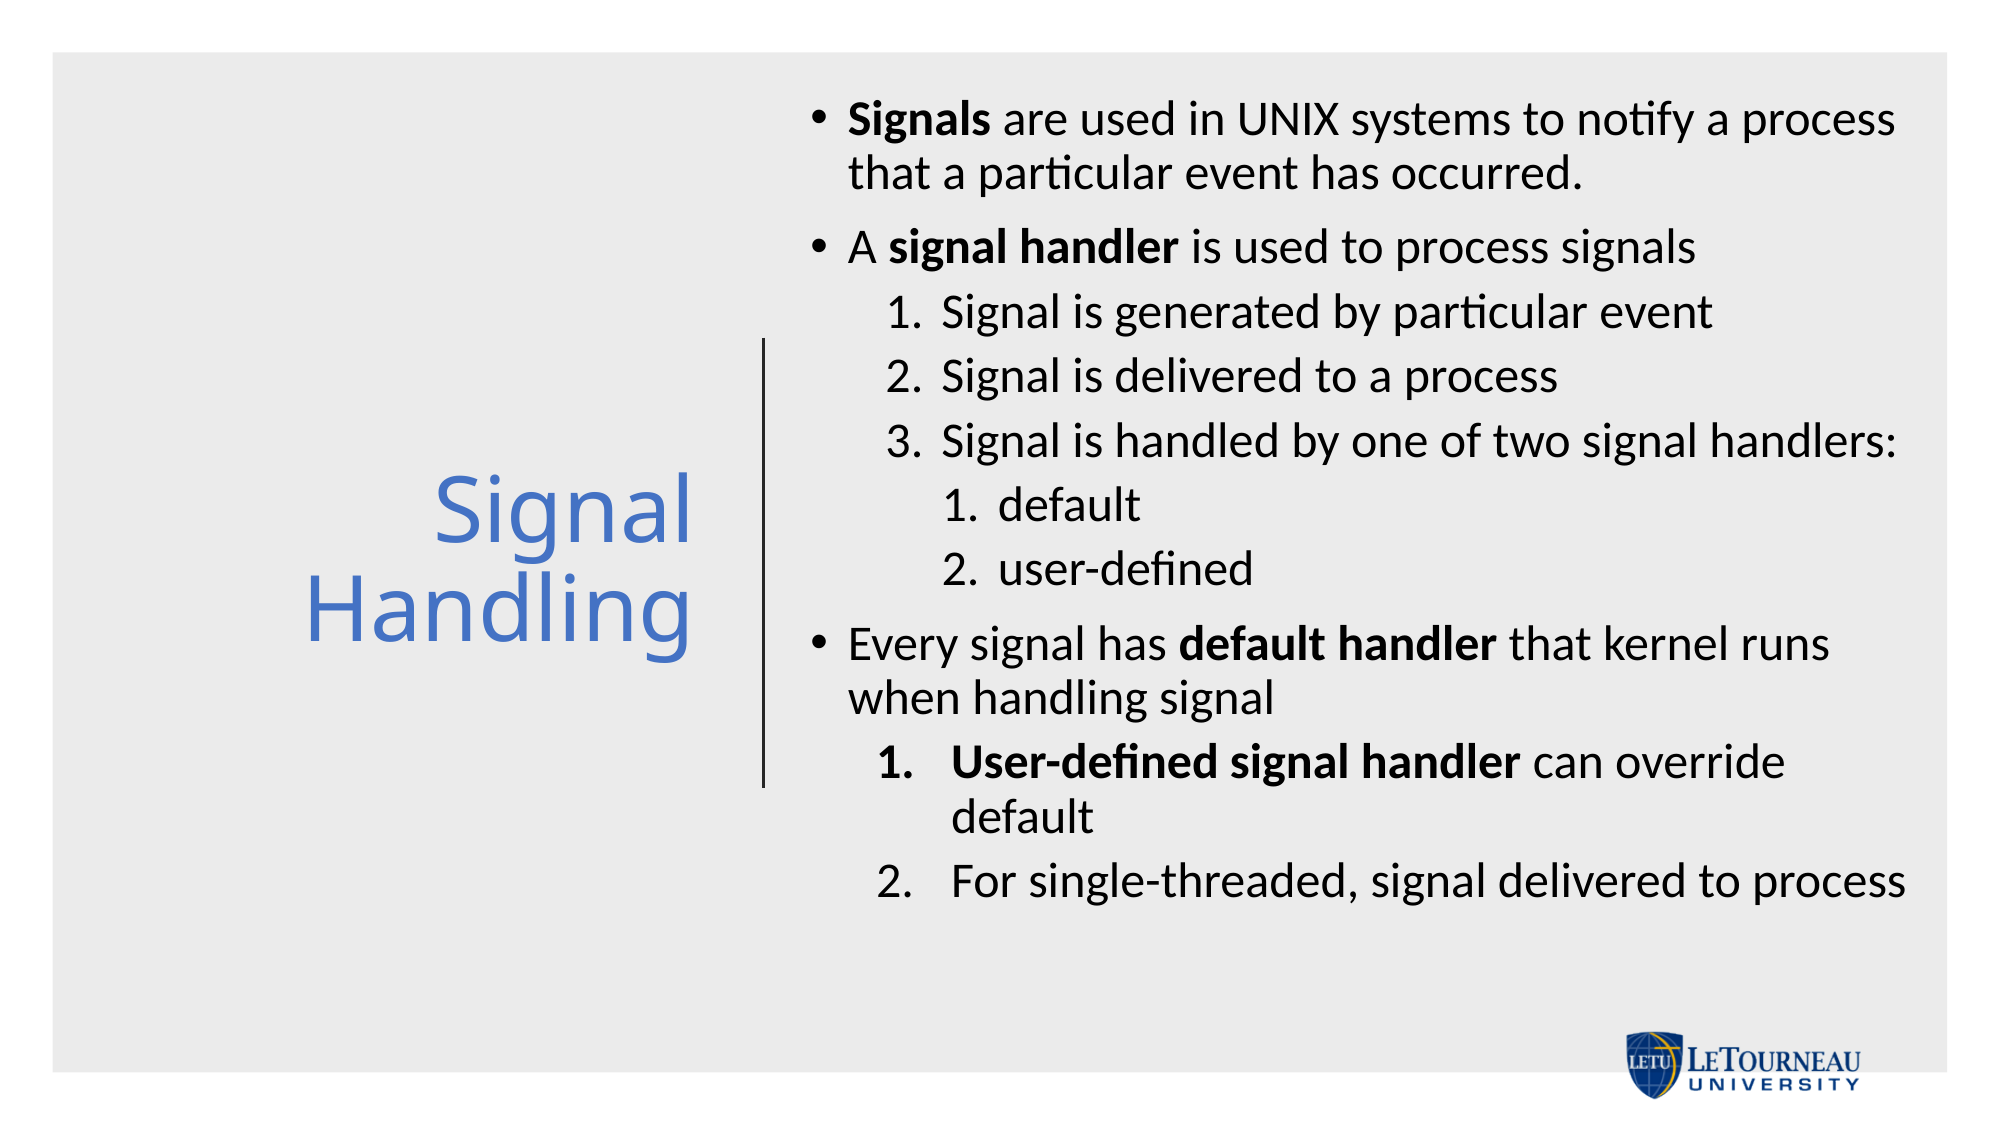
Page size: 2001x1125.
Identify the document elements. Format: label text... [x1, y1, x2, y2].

title Signal Handling [137, 158, 711, 967]
text_box [52, 51, 1948, 1073]
list Signals are used in UNIX systems to notify a process that a particular event has occurred. A signal handler is used to process signals Signal is generated by particular event Signal is delivered to a process Signal is handled by one of two signal handlers: default user-defined Every signal has default handler that kernel runs when handling signal User-defined signal handler can override default For single-threaded, signal delivered to process [795, 52, 1948, 1019]
picture [1623, 1073, 1863, 1105]
